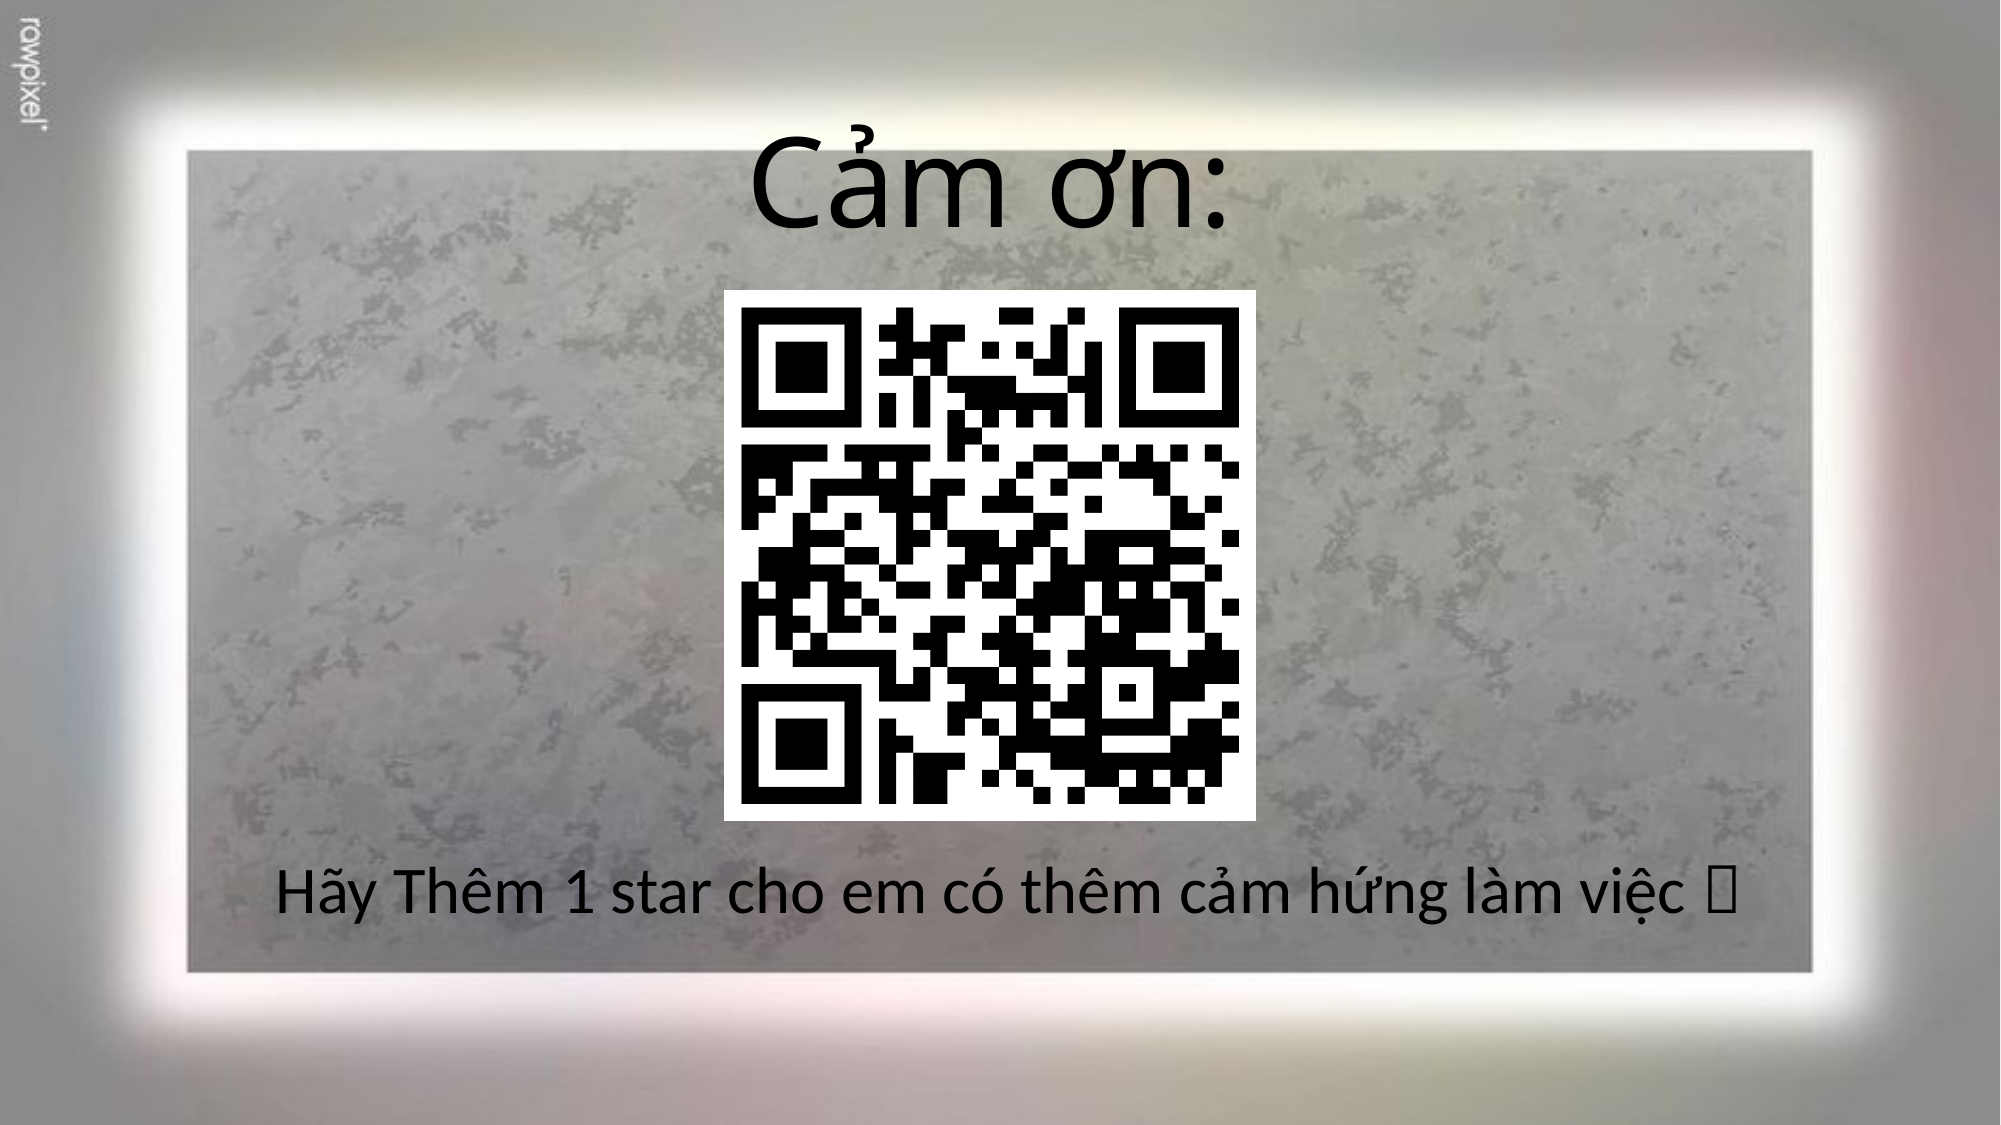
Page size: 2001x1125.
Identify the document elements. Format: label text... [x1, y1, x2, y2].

subtitle Hãy Thêm 1 star cho em có thêm cảm hứng làm việc  [239, 848, 1779, 924]
title Cảm ơn: [239, 72, 1740, 263]
picture [0, 0, 2001, 1125]
